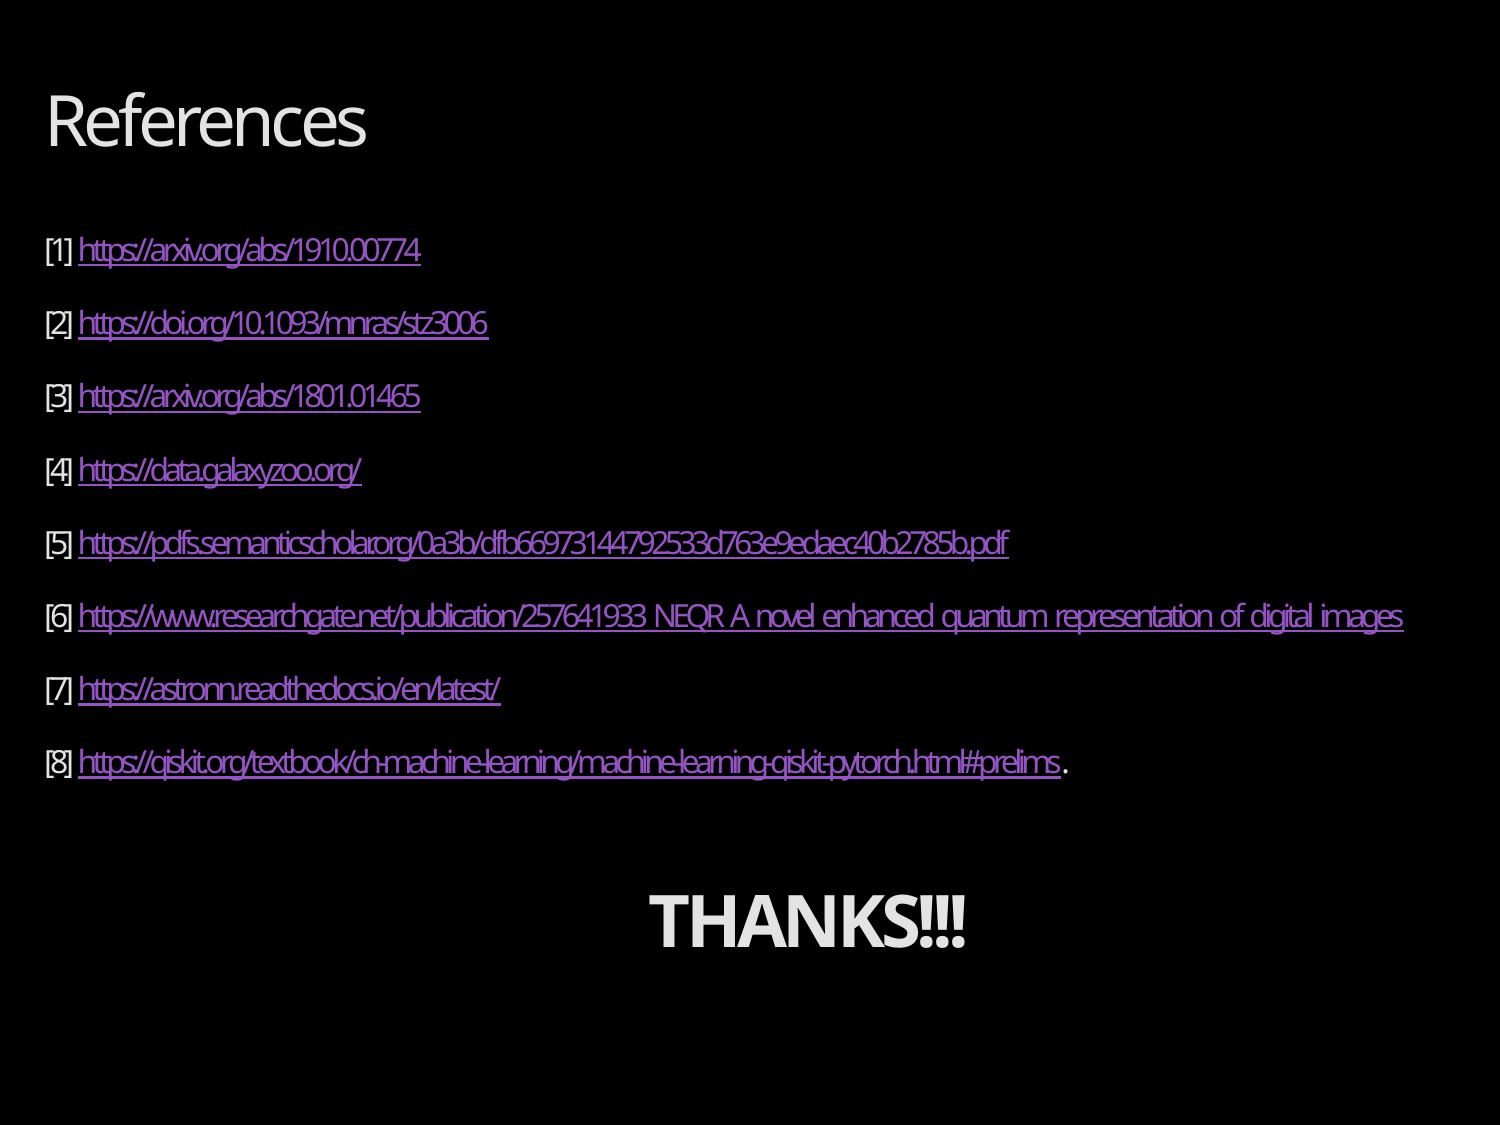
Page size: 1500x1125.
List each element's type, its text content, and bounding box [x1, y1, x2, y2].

text_box References [1] https://arxiv.org/abs/1910.00774 [2] https://doi.org/10.1093/mnras/stz3006 [3] https://arxiv.org/abs/1801.01465 [4] https://data.galaxyzoo.org/ [5] https://pdfs.semanticscholar.org/0a3b/dfb66973144792533d763e9edaec40b2785b.pdf [6] https://www.researchgate.net/publication/257641933_NEQR_A_novel_enhanced_quantum_representation_of_digital_images [7] https://astronn.readthedocs.io/en/latest/ [8] https://qiskit.org/textbook/ch-machine-learning/machine-learning-qiskit-pytorch.html#prelims. THANKS!!! [29, 78, 1500, 976]
